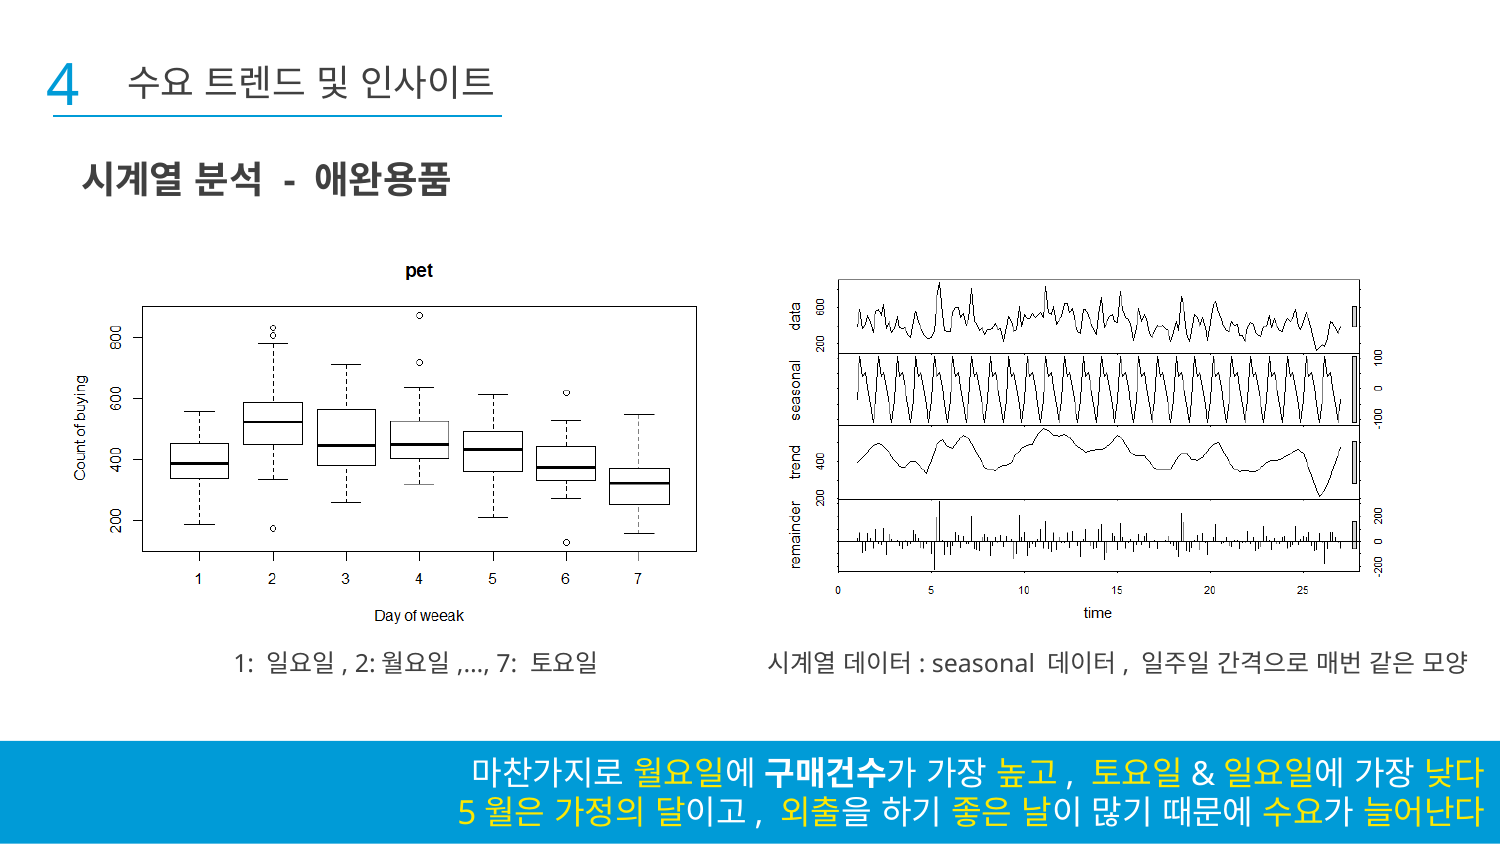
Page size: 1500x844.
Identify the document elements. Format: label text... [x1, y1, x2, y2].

text_box 마찬가지로 월요일에 구매건수가 가장 높고, 토요일&일요일에 가장 낮다 5월은 가정의 달이고, 외출을 하기 좋은 날이 많기 때문에 수요가 늘어난다 [29, 744, 1500, 839]
text_box 시계열 데이터: seasonal 데이터, 일주일 간격으로 매번 같은 모양 [753, 639, 1500, 685]
text_box 1: 일요일, 2:월요일,…, 7: 토요일 [218, 652, 614, 685]
text_box 시계열 분석 - 애완용품 [66, 148, 467, 209]
text_box 수요 트렌드 및 인사이트 [113, 52, 638, 112]
picture [68, 232, 734, 643]
picture [766, 232, 1432, 643]
text_box 4 [29, 39, 113, 125]
text_box [0, 739, 1500, 844]
